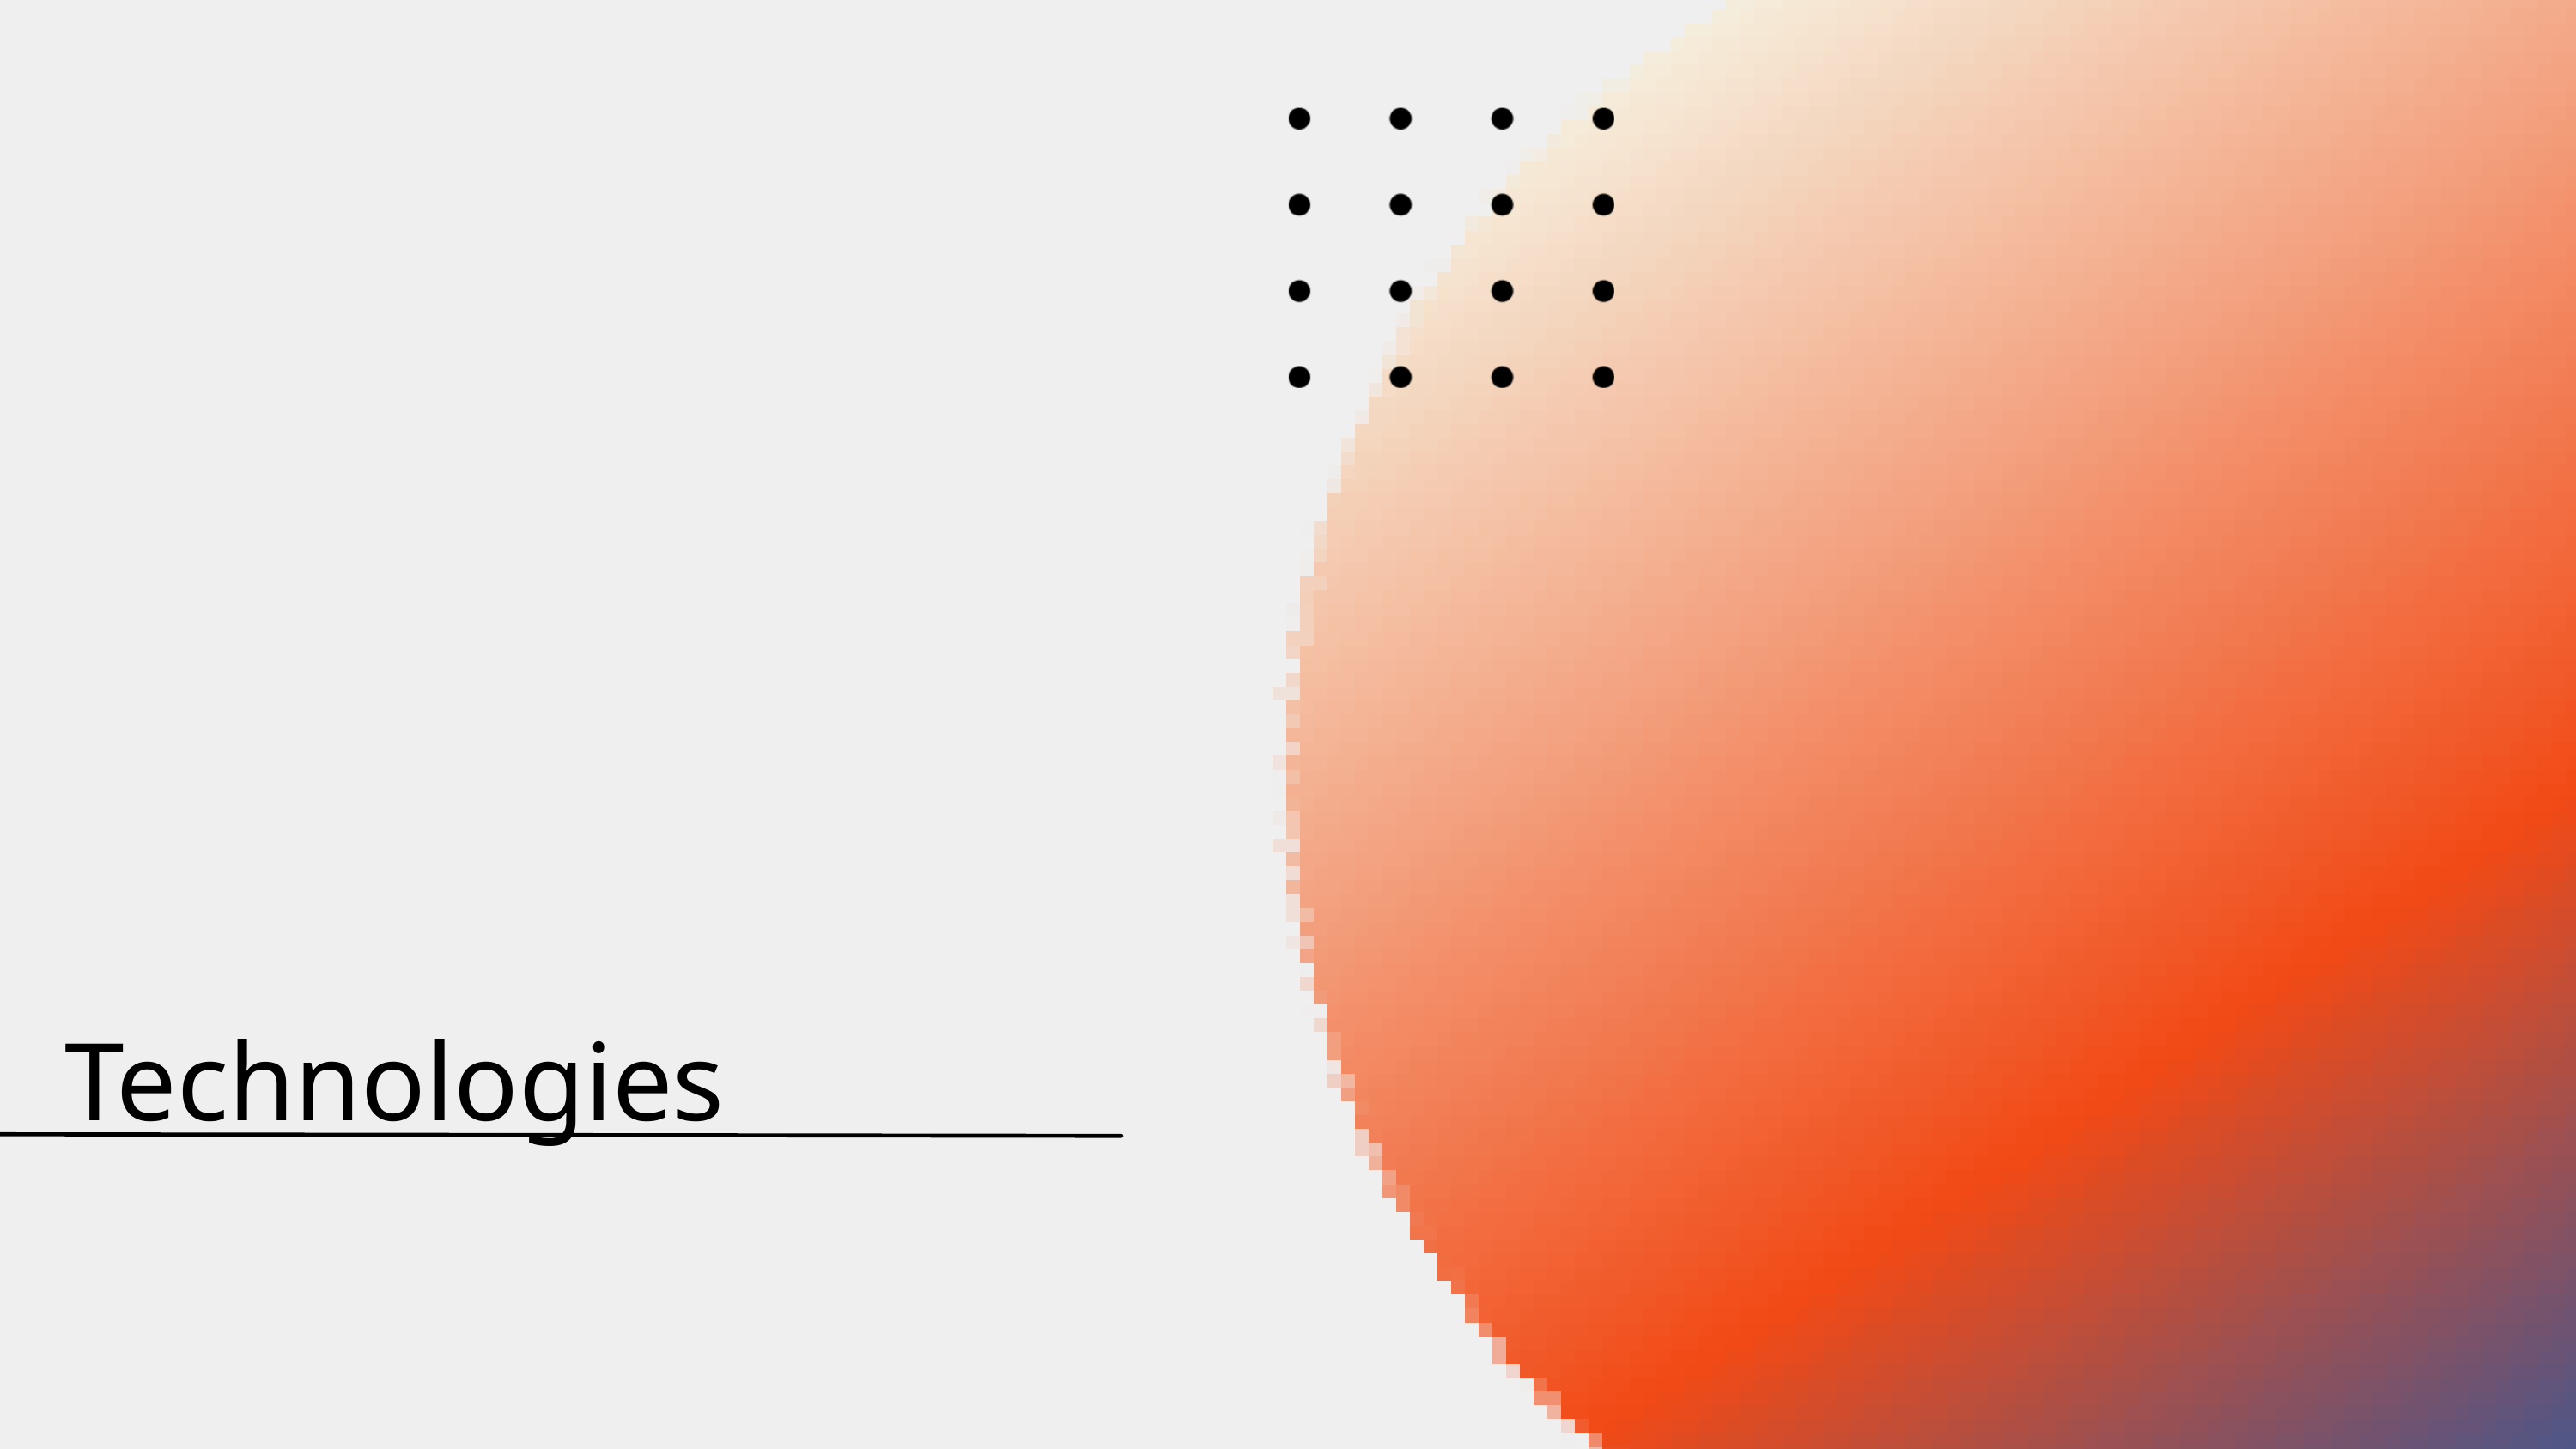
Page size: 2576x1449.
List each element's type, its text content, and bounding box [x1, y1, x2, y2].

text_box Technologies [64, 978, 1149, 1142]
picture [943, 0, 2576, 1449]
